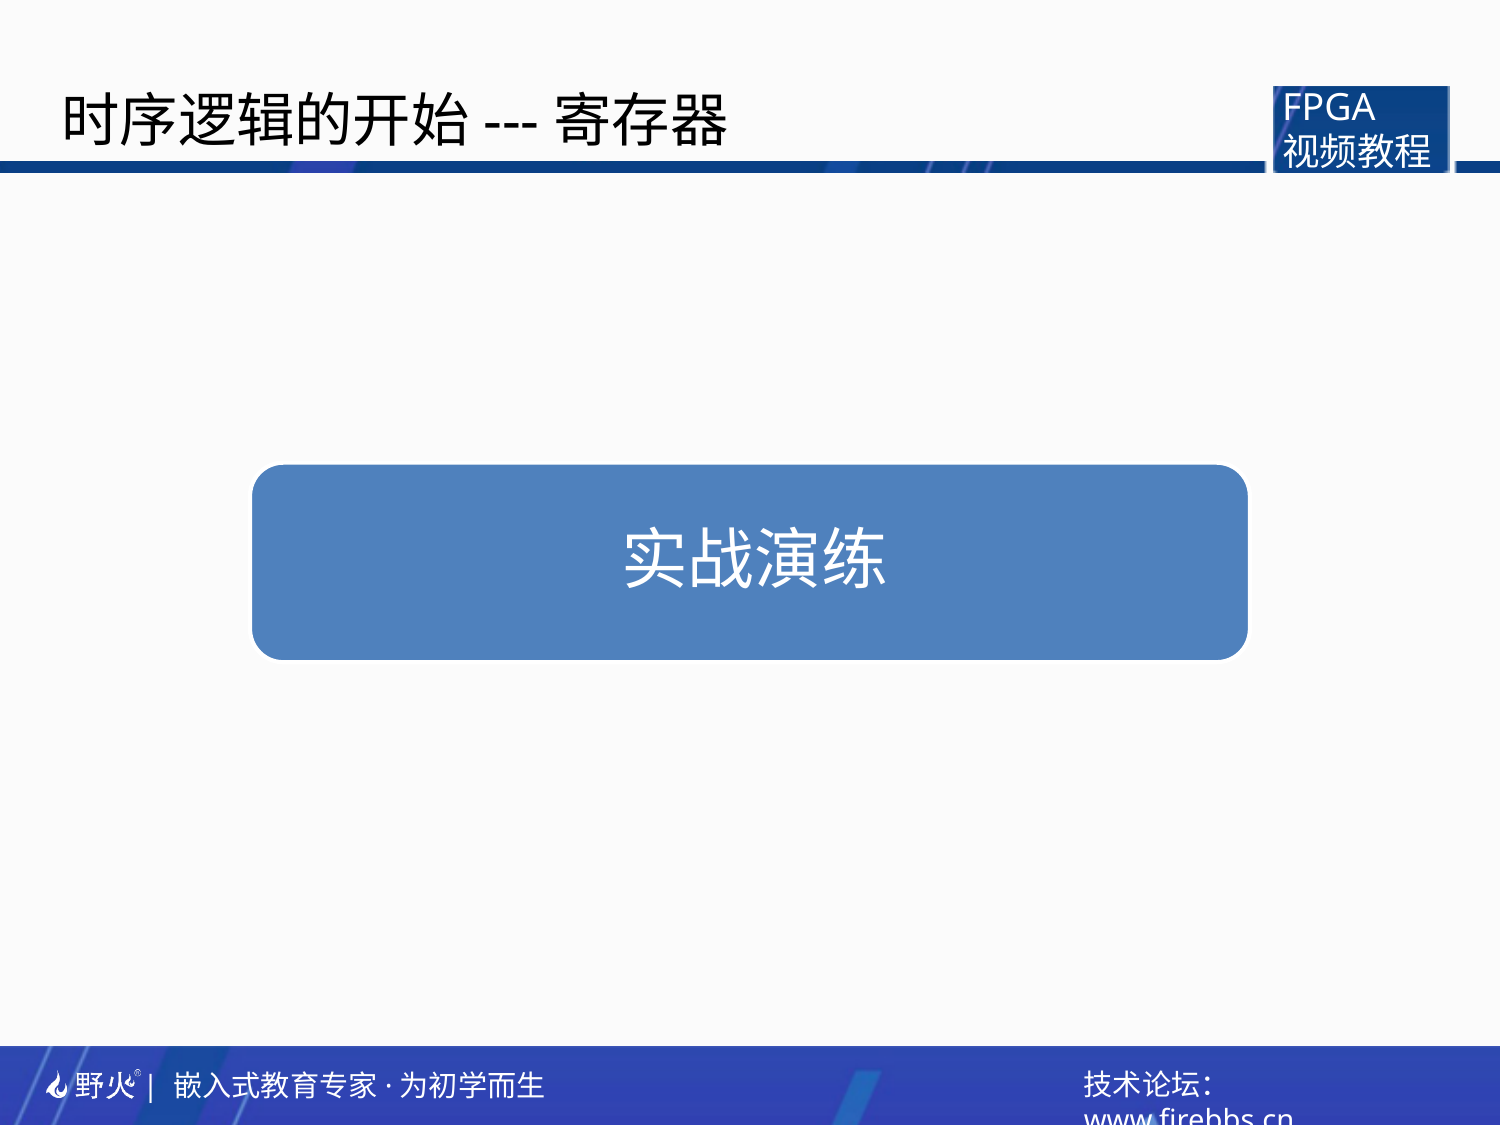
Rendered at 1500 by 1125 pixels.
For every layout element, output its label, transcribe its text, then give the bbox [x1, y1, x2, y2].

picture [1281, 1116, 1289, 1125]
picture [1126, 1115, 1132, 1125]
picture [1460, 161, 1500, 173]
picture [0, 1046, 1500, 1125]
picture [1209, 1116, 1218, 1125]
text_box 时序逻辑的开始---寄存器 [46, 75, 744, 161]
text_box FPGA 视频教程 [1267, 75, 1460, 181]
picture [1103, 1115, 1109, 1125]
picture [1115, 1117, 1120, 1125]
picture [1138, 1117, 1143, 1125]
picture [1192, 1116, 1200, 1121]
picture [1227, 1116, 1236, 1125]
picture [0, 161, 1267, 173]
picture [1092, 1117, 1097, 1125]
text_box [249, 228, 1251, 897]
